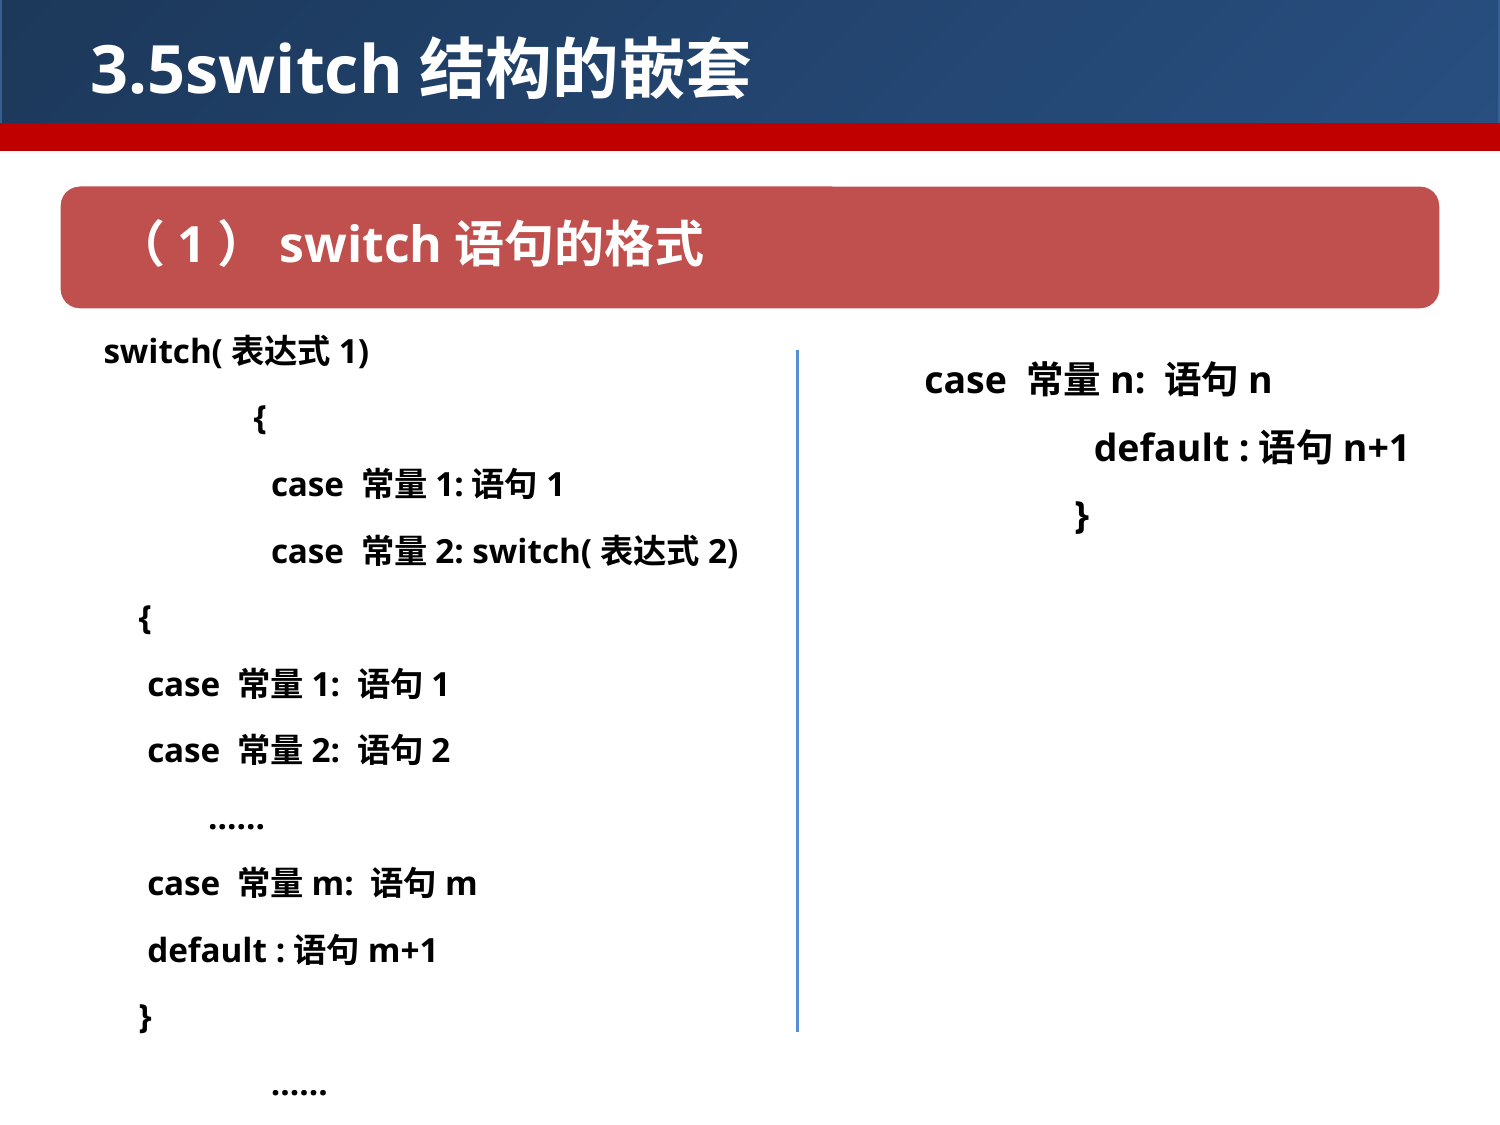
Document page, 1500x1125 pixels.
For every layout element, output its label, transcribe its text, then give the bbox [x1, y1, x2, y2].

list （1）switch语句的格式 [100, 205, 822, 289]
list 3.5switch结构的嵌套 [74, 18, 1459, 109]
list switch(表达式1) { case 常量1:语句1 case 常量2: switch(表达式2) { case 常量1: 语句1 case 常量2: 语句2 …… case 常量m: 语句m default :语句m+1 } …… [88, 302, 786, 929]
text_box case 常量n: 语句n default :语句n+1 } [909, 326, 1459, 544]
